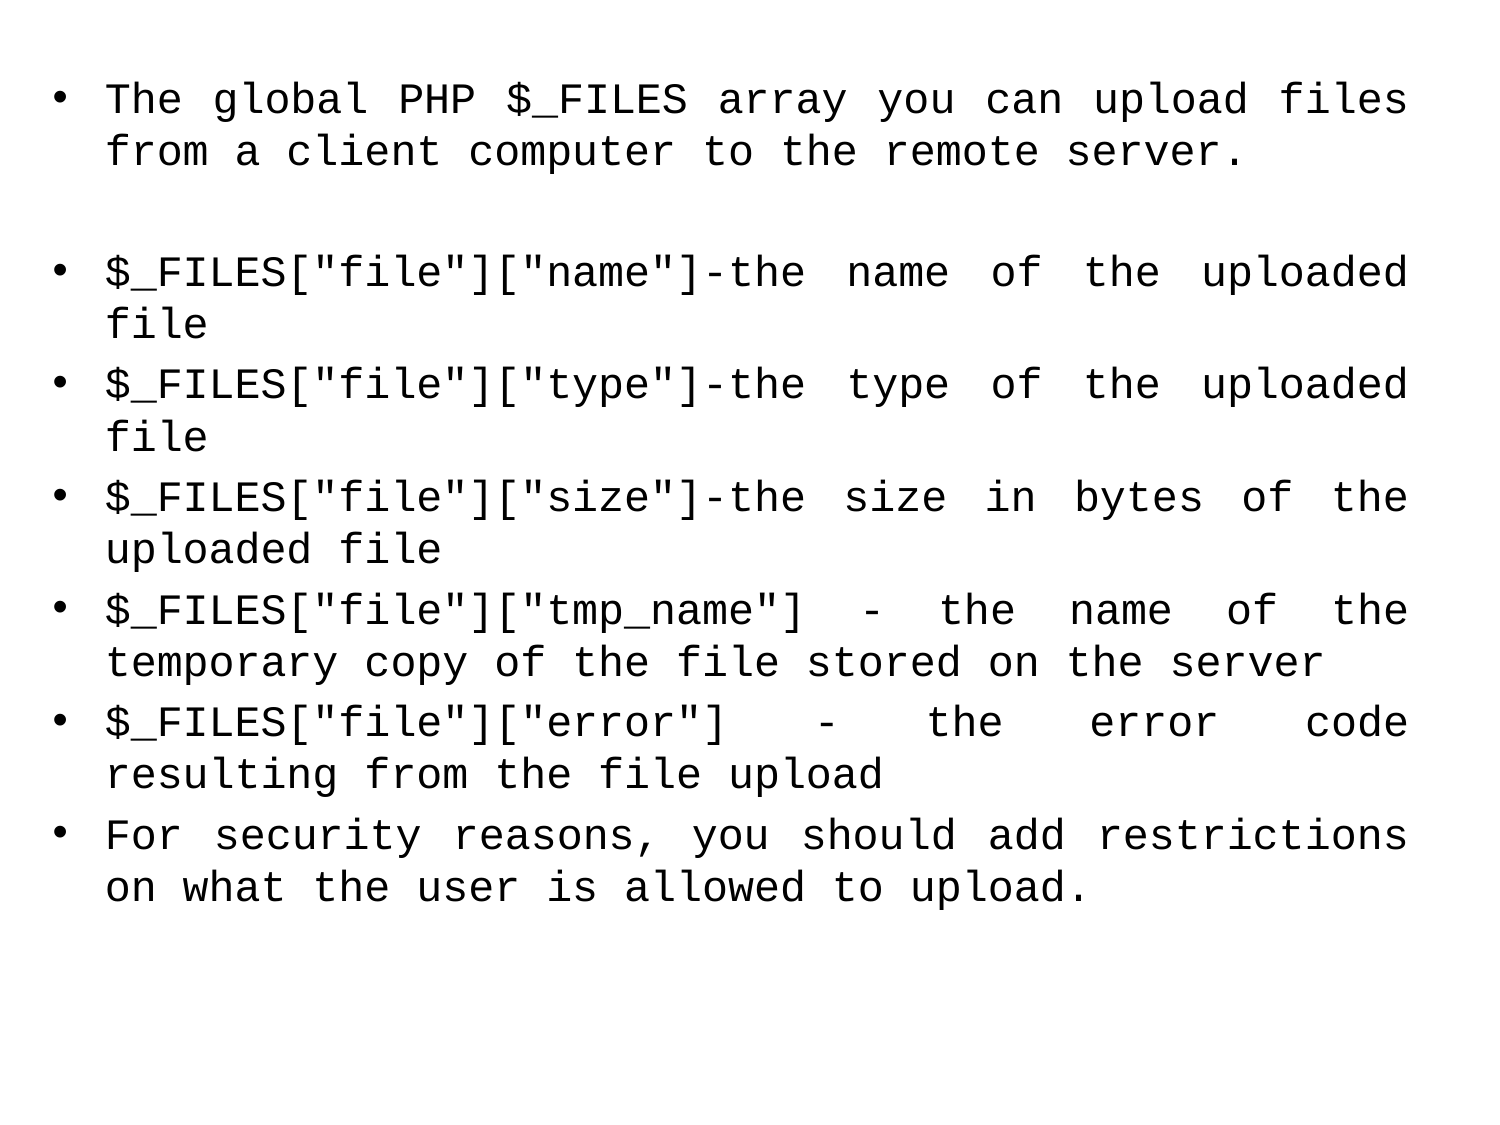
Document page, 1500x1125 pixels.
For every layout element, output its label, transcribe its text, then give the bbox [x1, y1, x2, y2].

list The global PHP $_FILES array you can upload files from a client computer to the remote server. $_FILES["file"]["name"]-the name of the uploaded file $_FILES["file"]["type"]-the type of the uploaded file $_FILES["file"]["size"]-the size in bytes of the uploaded file $_FILES["file"]["tmp_name"] - the name of the temporary copy of the file stored on the server $_FILES["file"]["error"] - the error code resulting from the file upload For security reasons, you should add restrictions on what the user is allowed to upload. [37, 62, 1425, 1005]
